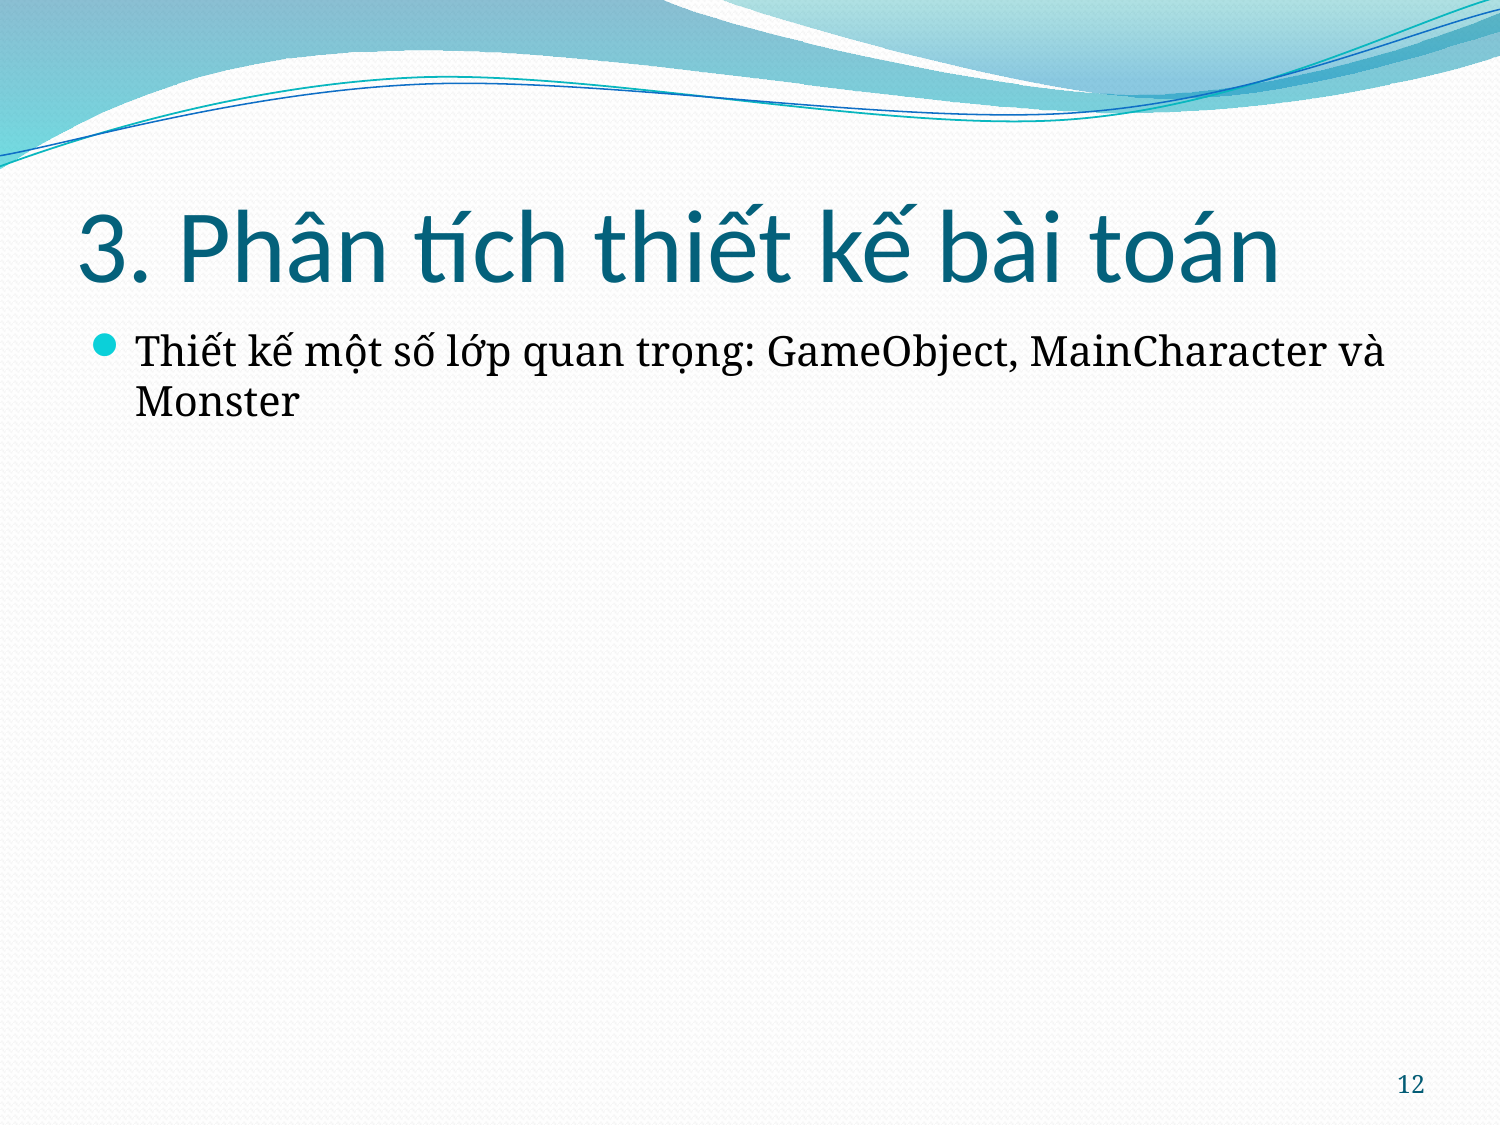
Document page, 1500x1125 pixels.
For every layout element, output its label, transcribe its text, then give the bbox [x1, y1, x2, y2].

slide_number 12 [1299, 1042, 1425, 1103]
list Thiết kế một số lớp quan trọng: GameObject, MainCharacter và Monster [75, 317, 1425, 1038]
title 3. Phân tích thiết kế bài toán [75, 115, 1425, 303]
